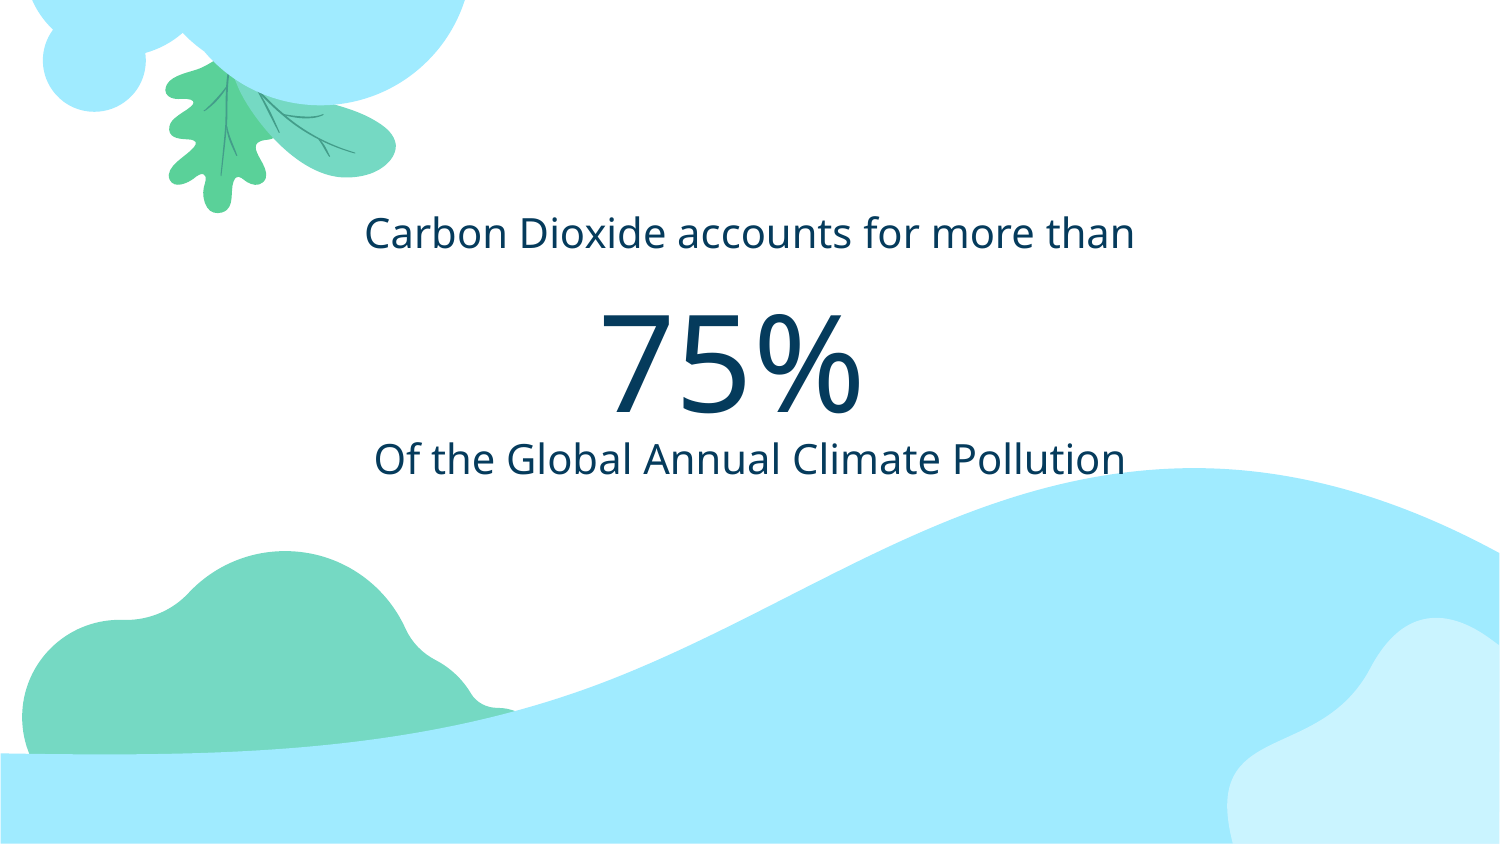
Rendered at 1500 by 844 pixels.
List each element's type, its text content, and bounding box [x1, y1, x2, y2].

title 75% [310, 272, 1190, 390]
text_box Of the Global Annual Climate Pollution [310, 390, 1190, 499]
title Carbon Dioxide accounts for more than [310, 163, 1190, 272]
